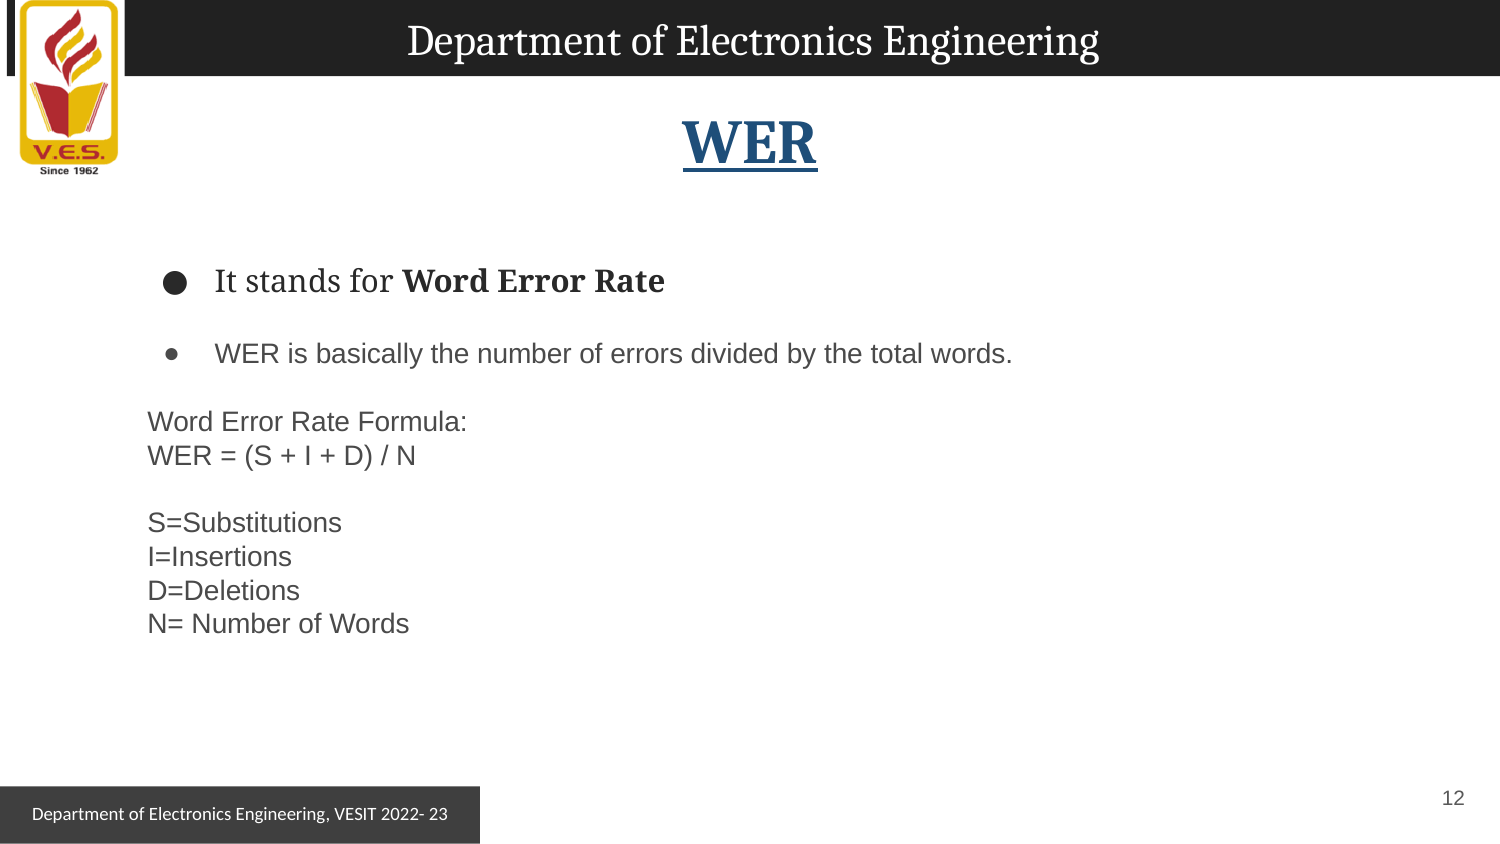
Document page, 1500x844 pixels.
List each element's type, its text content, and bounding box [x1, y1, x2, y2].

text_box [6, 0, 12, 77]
slide_number ‹#› [1389, 764, 1480, 830]
text_box WER [302, 93, 1198, 200]
picture [14, 0, 125, 176]
text_box Department of Electronics Engineering [127, 0, 1500, 77]
text_box It stands for Word Error Rate WER is basically the number of errors divided by the total words. Word Error Rate Formula: WER = (S + I + D) / N S=Substitutions I=Insertions D=Deletions N= Number of Words [124, 246, 1454, 655]
text_box Department of Electronics Engineering, VESIT 2022- 23 [0, 786, 480, 844]
